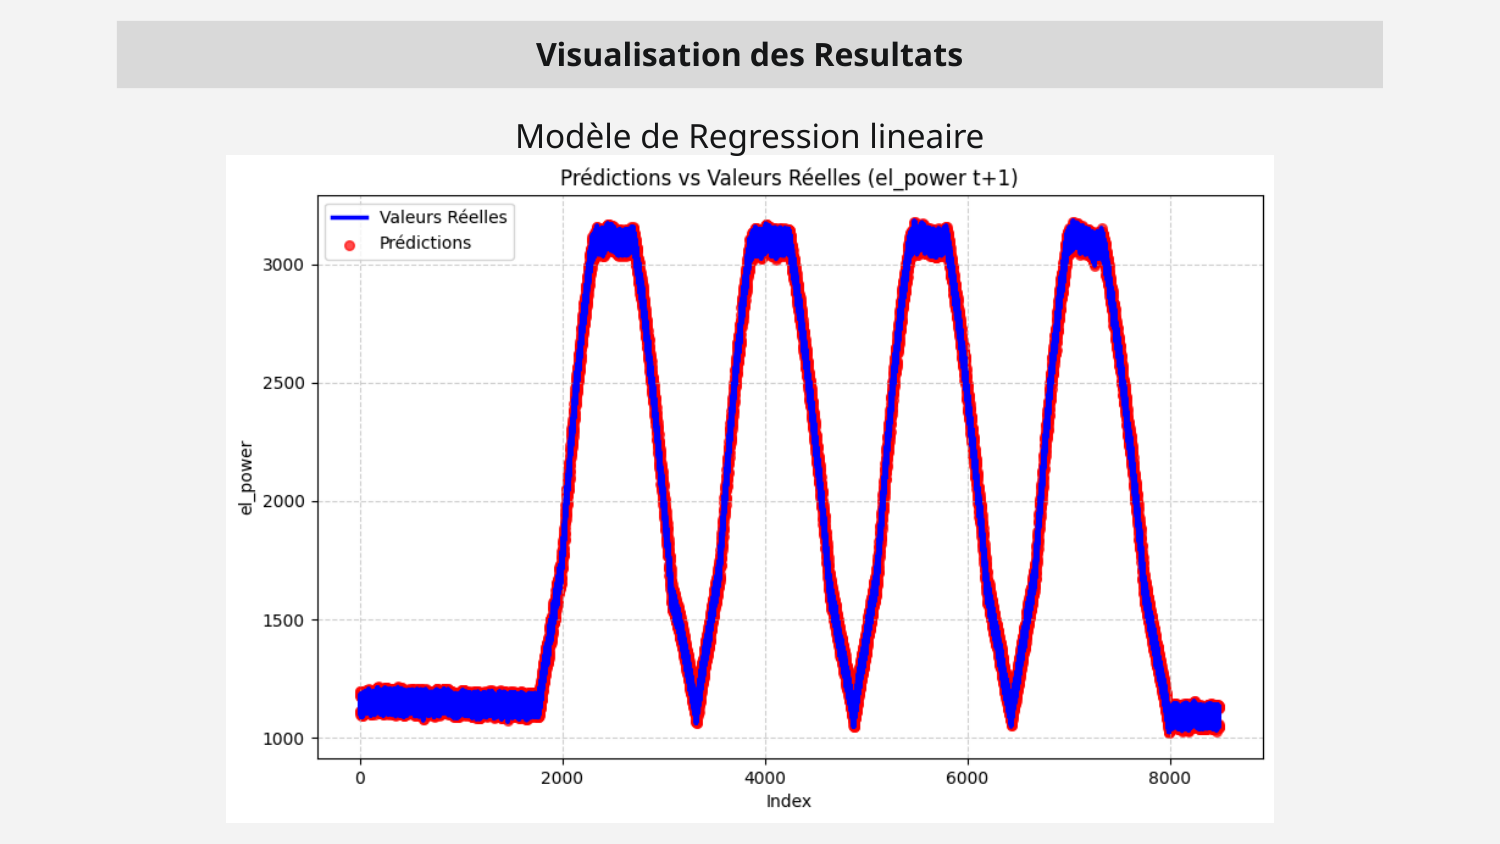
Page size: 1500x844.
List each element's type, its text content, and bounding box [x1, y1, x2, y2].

picture [226, 155, 1274, 824]
text_box Modèle de Regression lineaire [164, 88, 1336, 156]
title Visualisation des Resultats [116, 20, 1383, 89]
